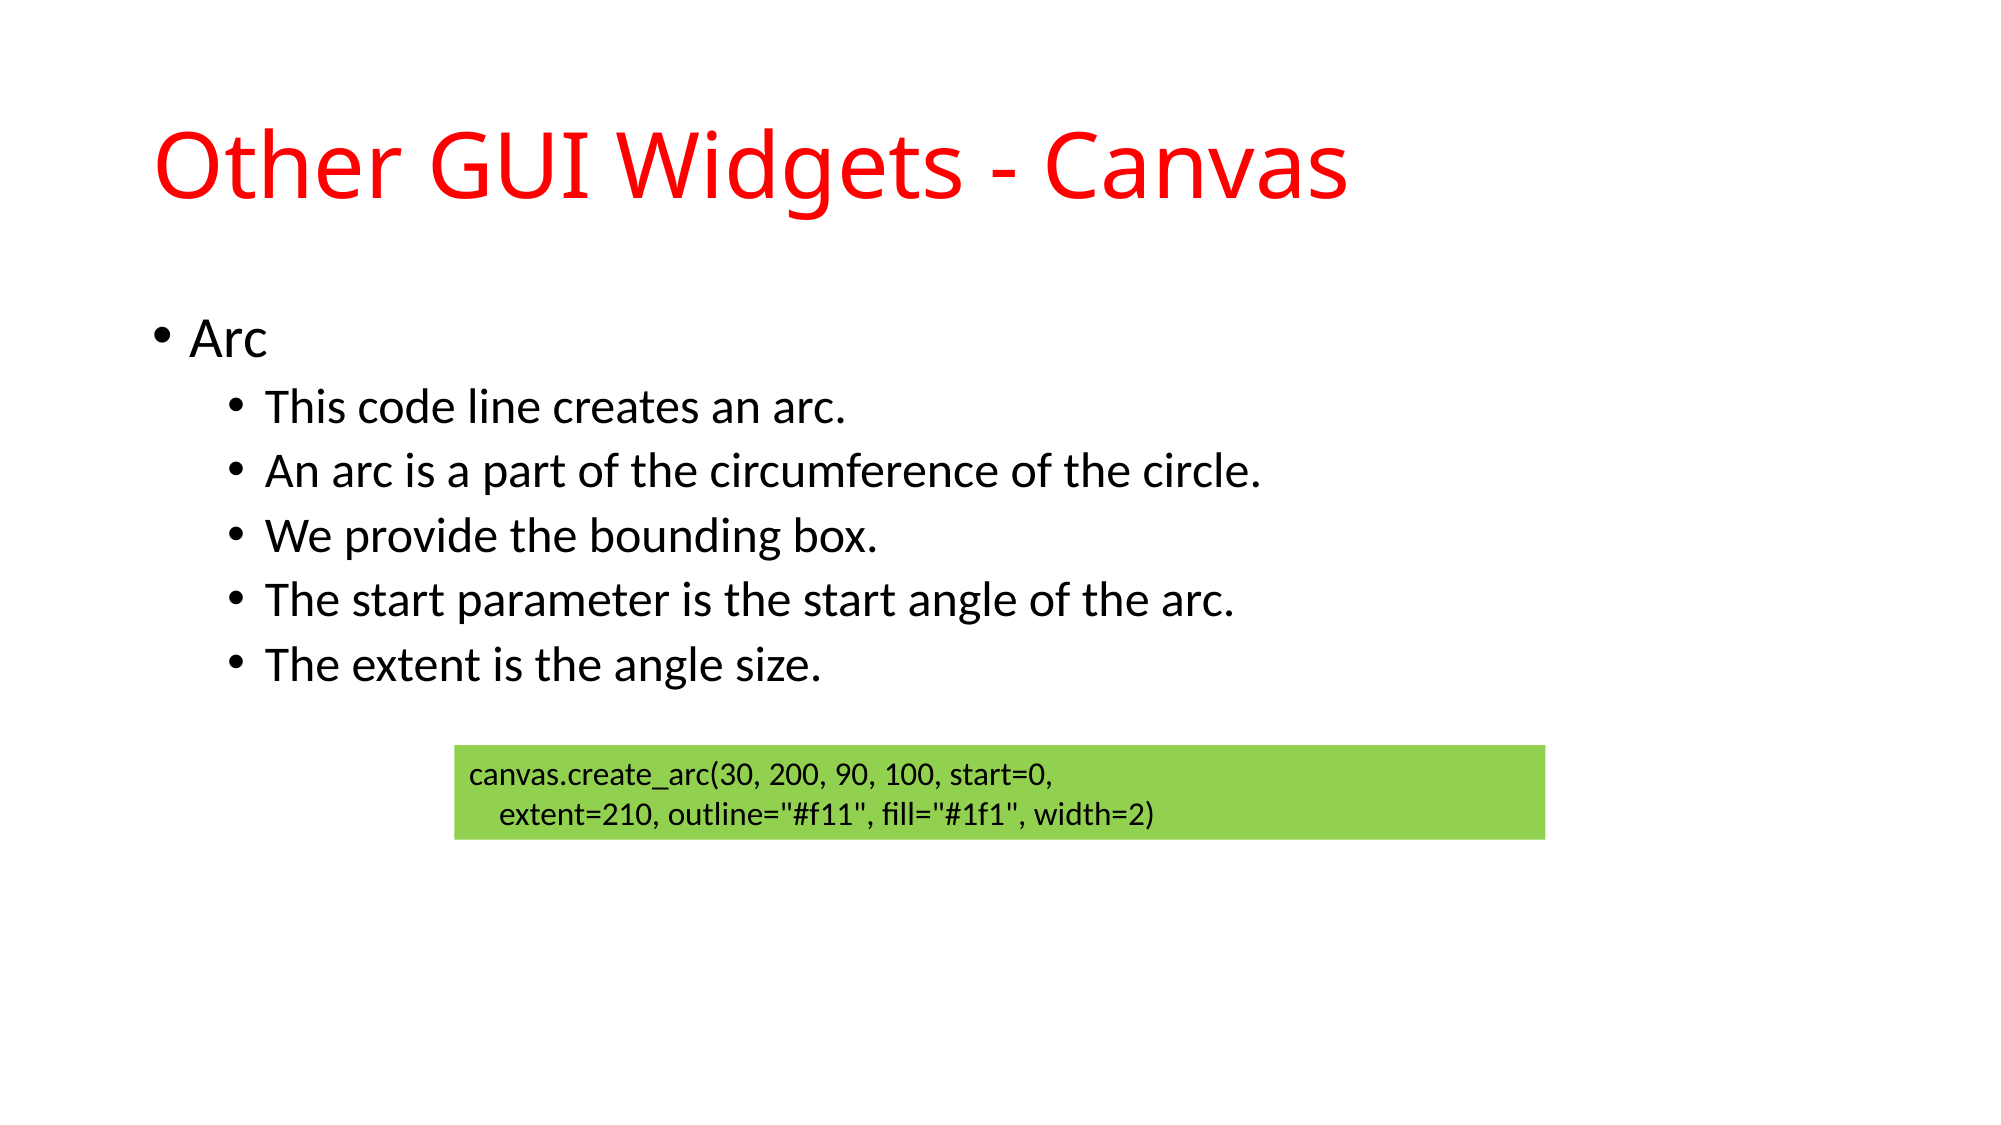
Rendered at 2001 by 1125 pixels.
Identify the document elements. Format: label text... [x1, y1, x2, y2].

title Other GUI Widgets - Canvas [137, 59, 1863, 278]
list Arc This code line creates an arc. An arc is a part of the circumference of the circle. We provide the bounding box. The start parameter is the start angle of the arc. The extent is the angle size. [137, 299, 1863, 1014]
text_box canvas.create_arc(30, 200, 90, 100, start=0, extent=210, outline="#f11", fill="#1f1", width=2) [454, 745, 1546, 840]
